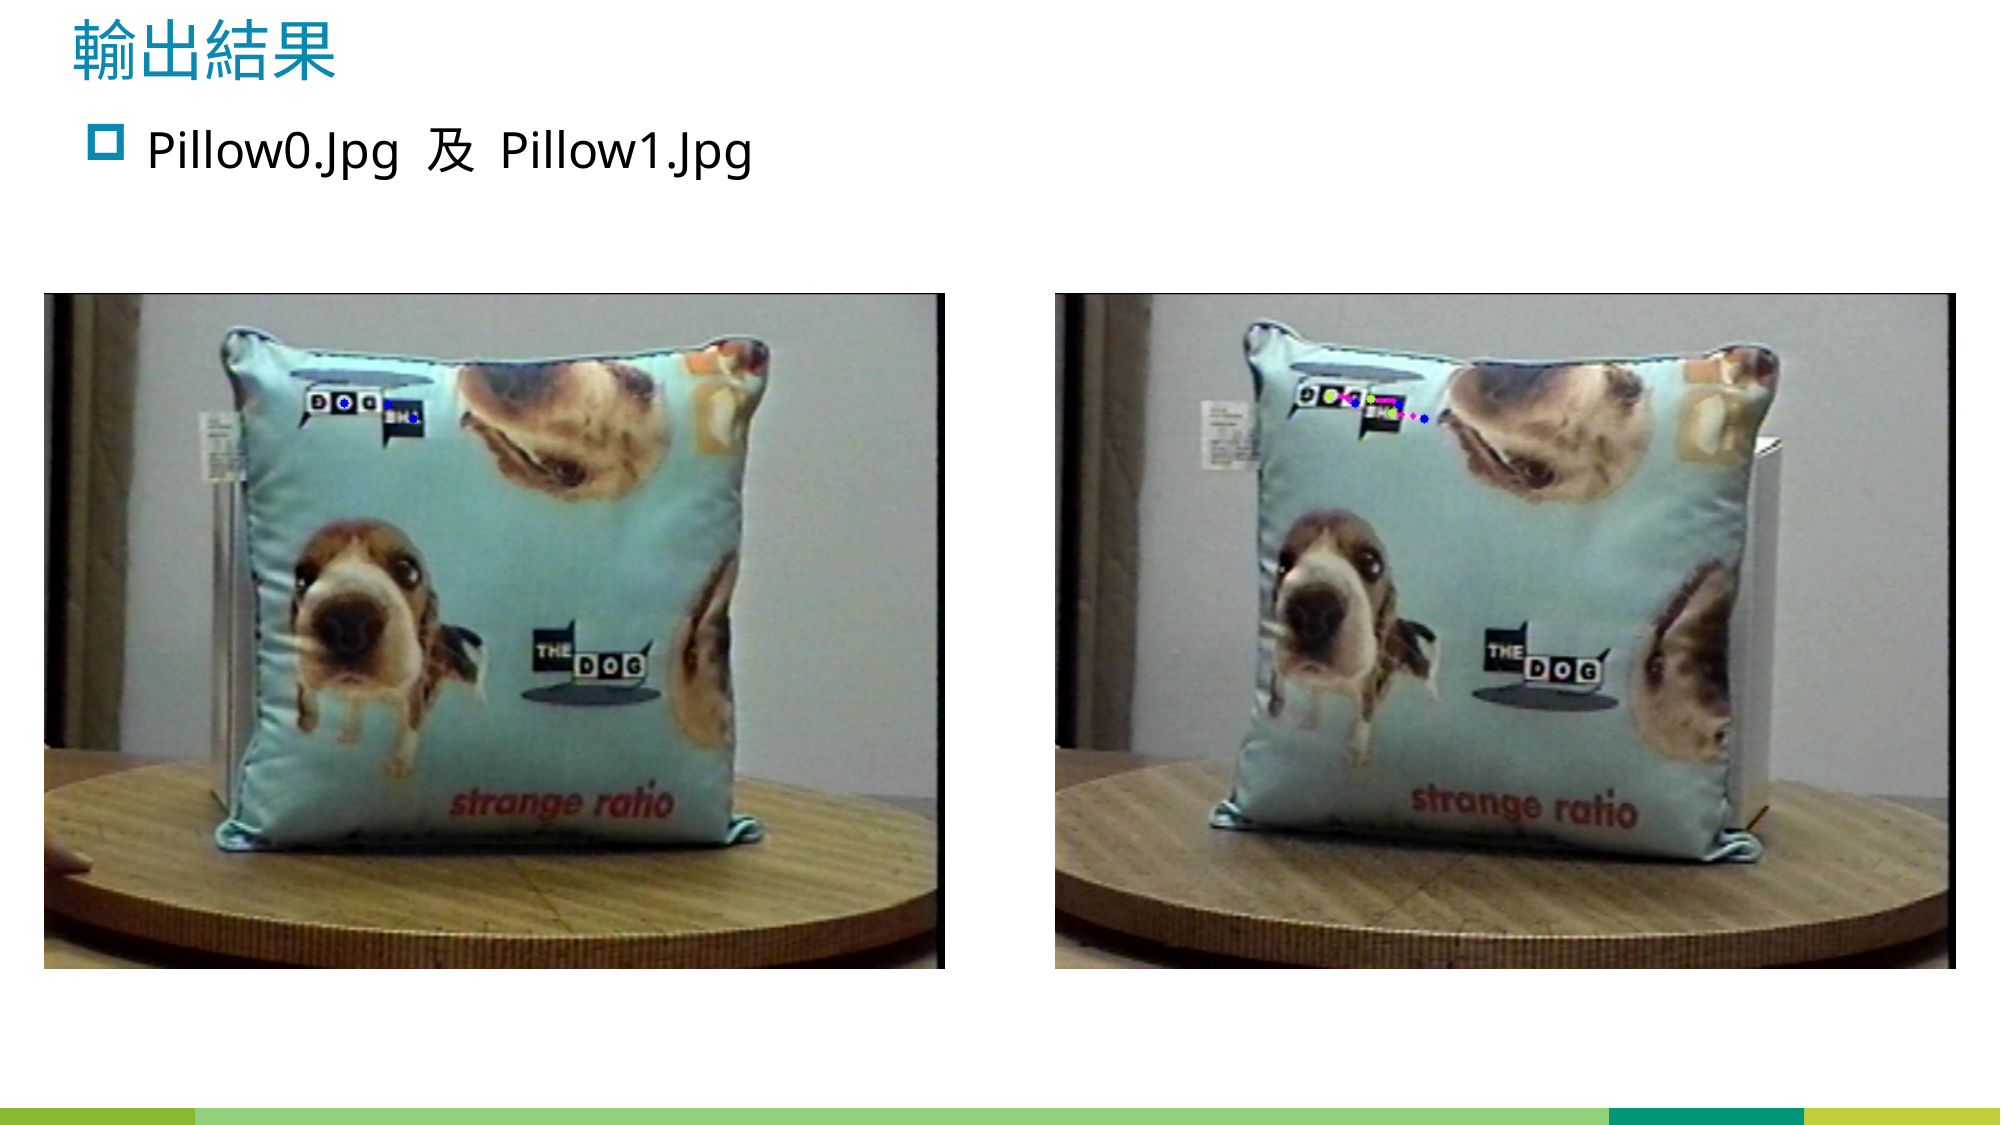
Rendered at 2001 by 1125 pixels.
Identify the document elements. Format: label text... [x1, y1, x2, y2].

picture [43, 293, 945, 969]
list Pillow0.Jpg 及 Pillow1.Jpg [56, 103, 1936, 1038]
picture [1055, 293, 1957, 969]
title 輸出結果 [56, 0, 1936, 103]
